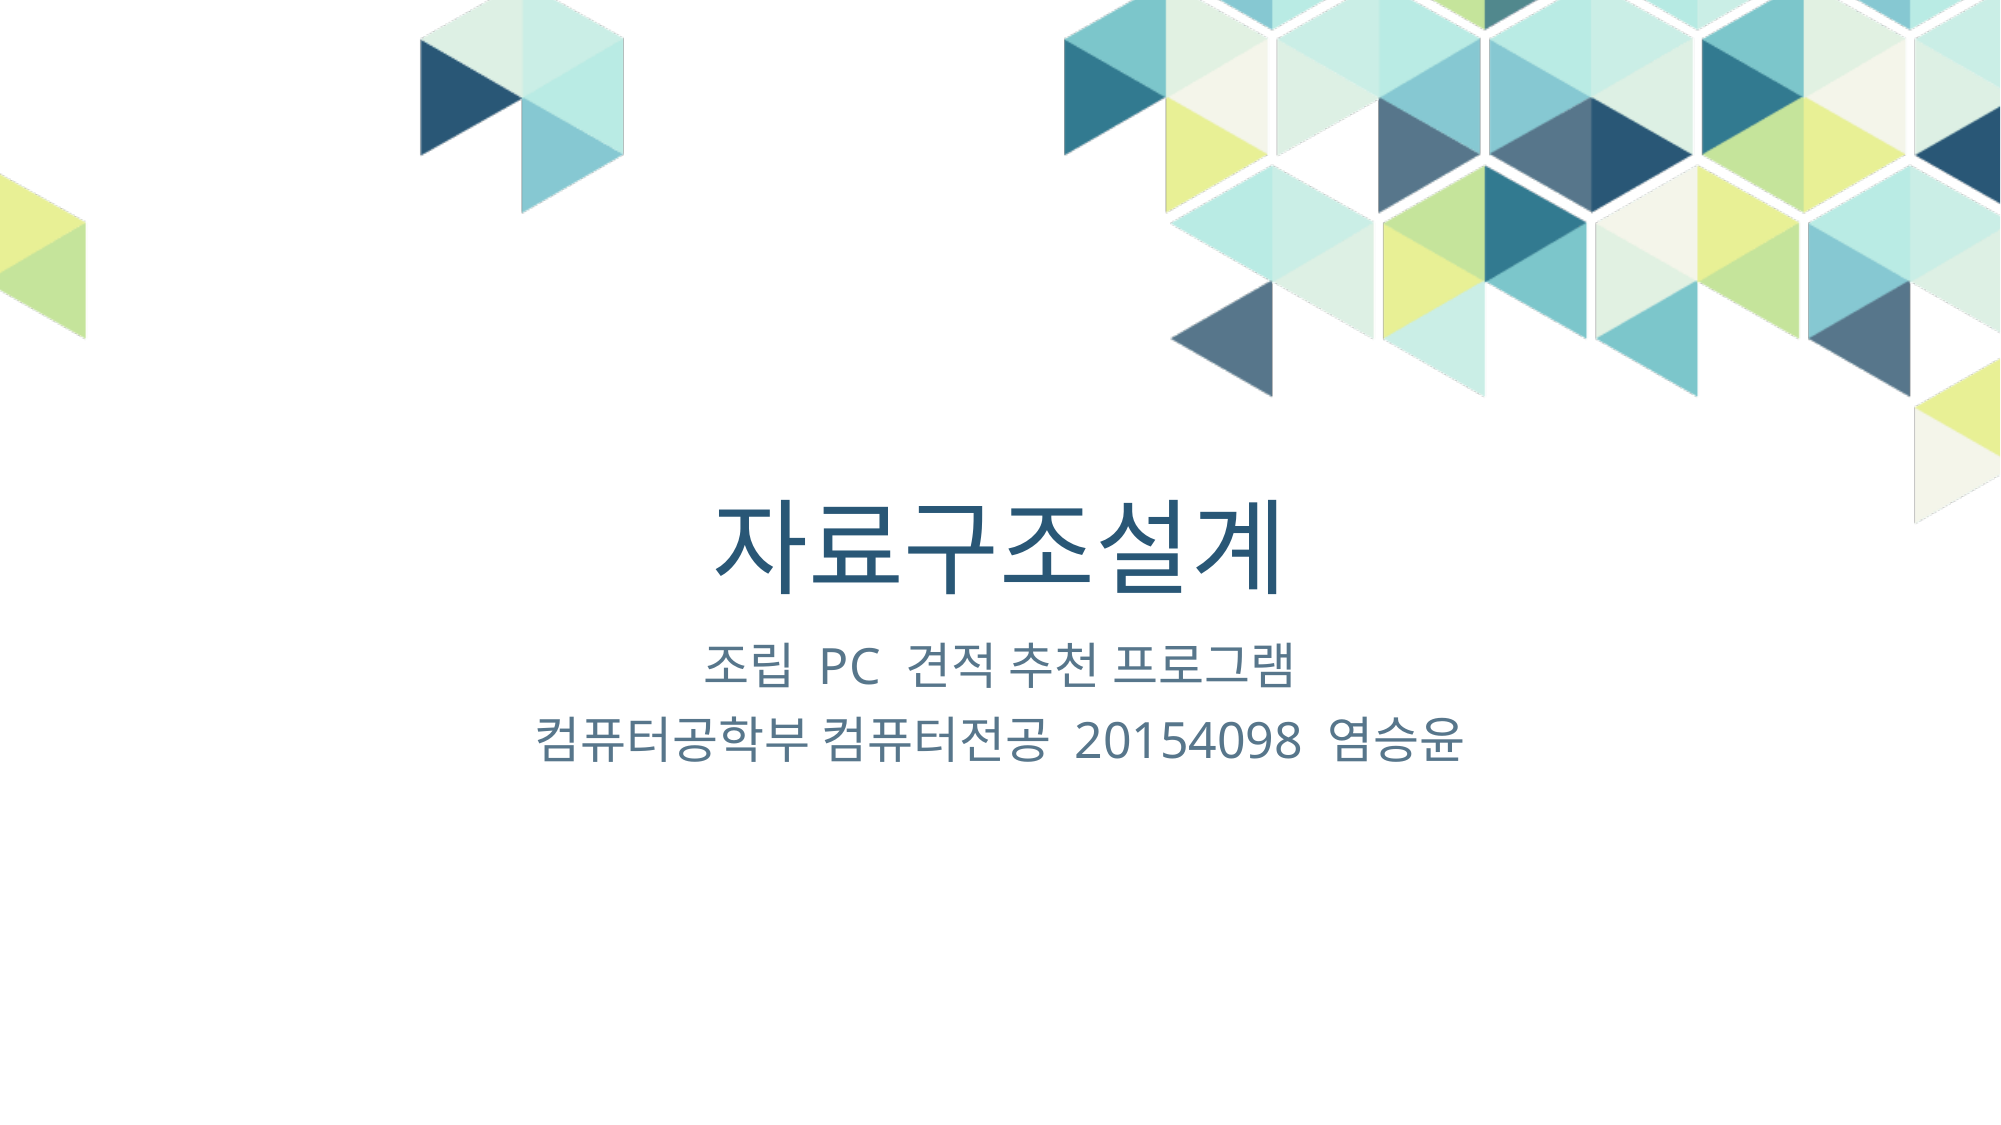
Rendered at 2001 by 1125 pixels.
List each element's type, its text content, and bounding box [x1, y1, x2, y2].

subtitle 조립 PC 견적 추천 프로그램 컴퓨터공학부 컴퓨터전공 20154098 염승윤 [249, 633, 1751, 906]
picture [0, 0, 2001, 1125]
title 자료구조설계 [150, 224, 1851, 617]
